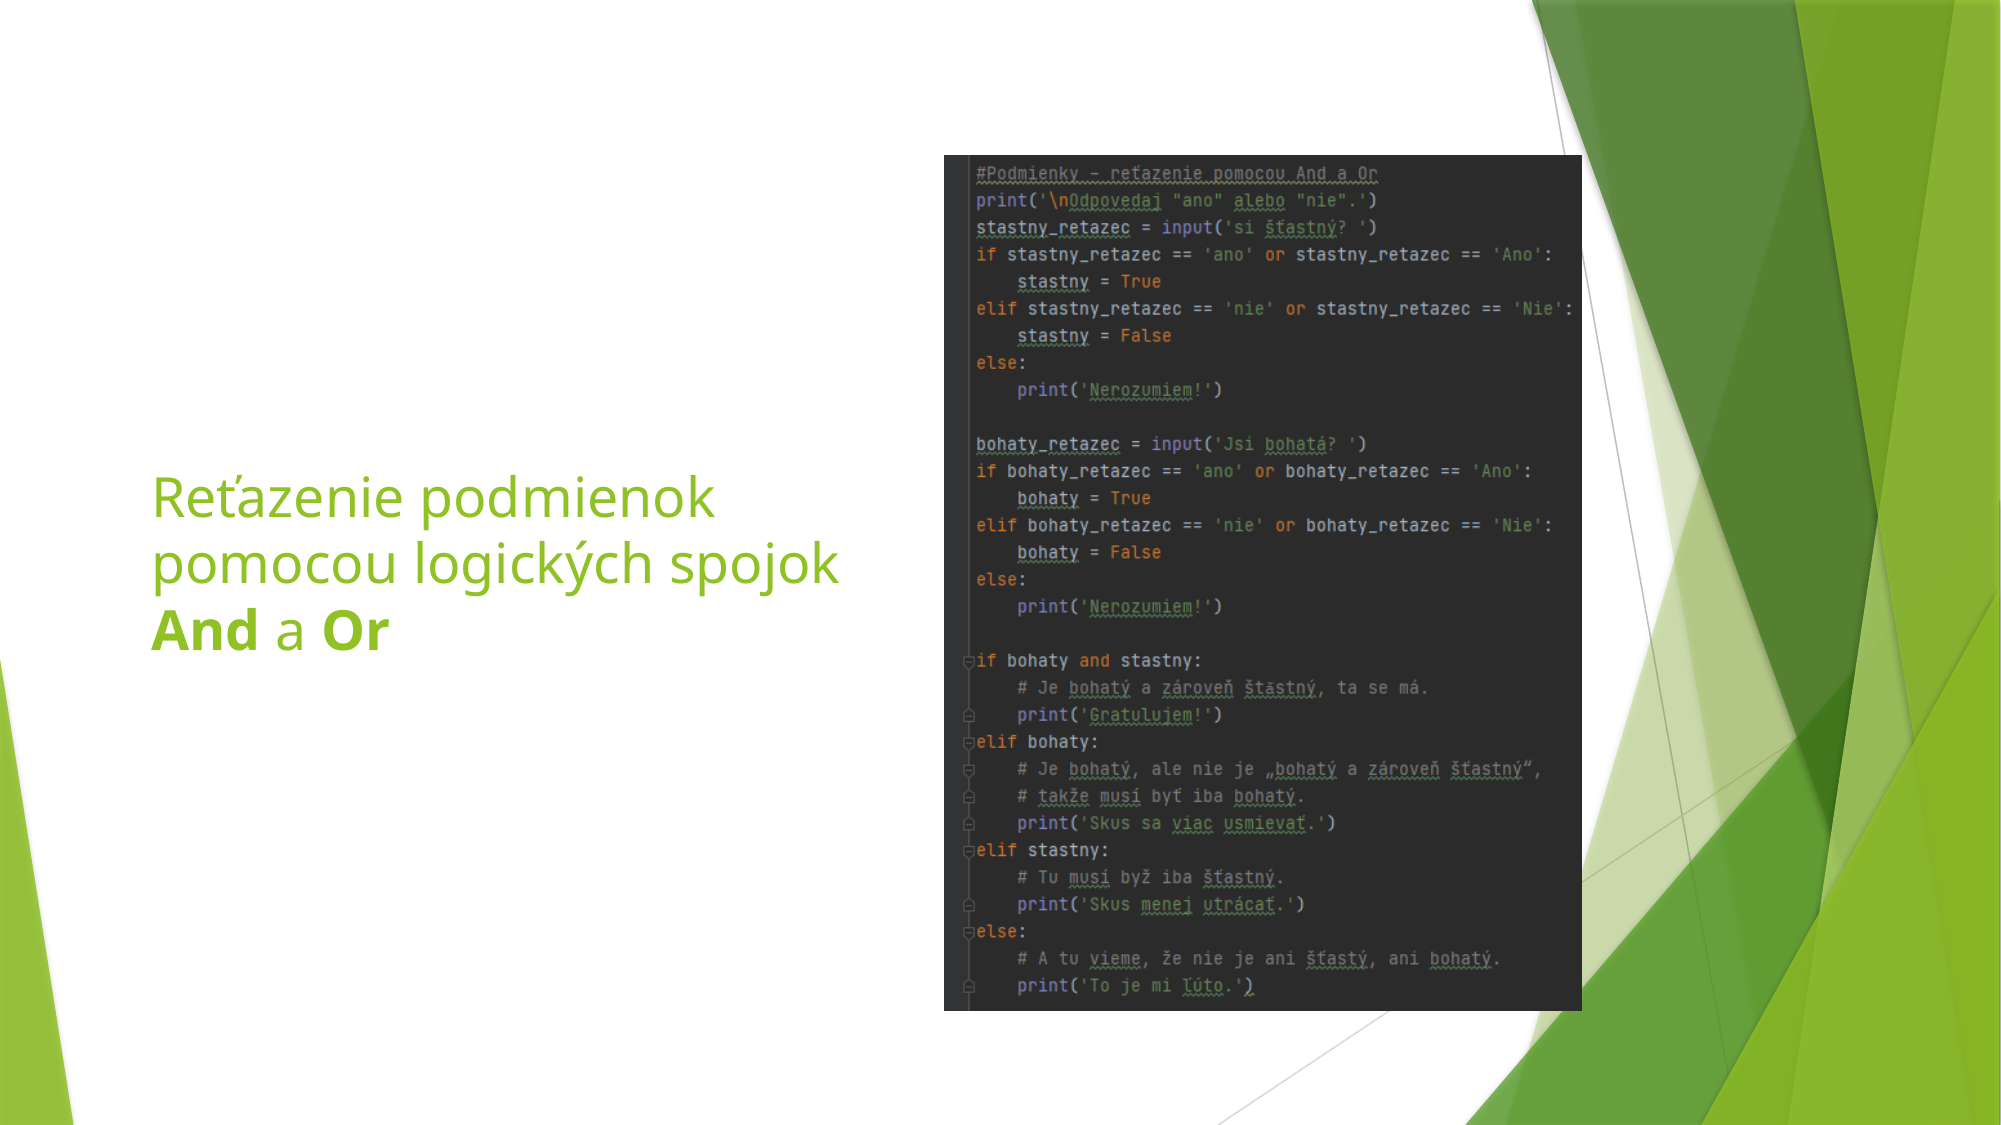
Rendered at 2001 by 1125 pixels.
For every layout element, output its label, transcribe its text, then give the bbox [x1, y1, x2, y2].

title Reťazenie podmienok pomocou logických spojok And a Or [135, 454, 883, 671]
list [943, 154, 1583, 1012]
